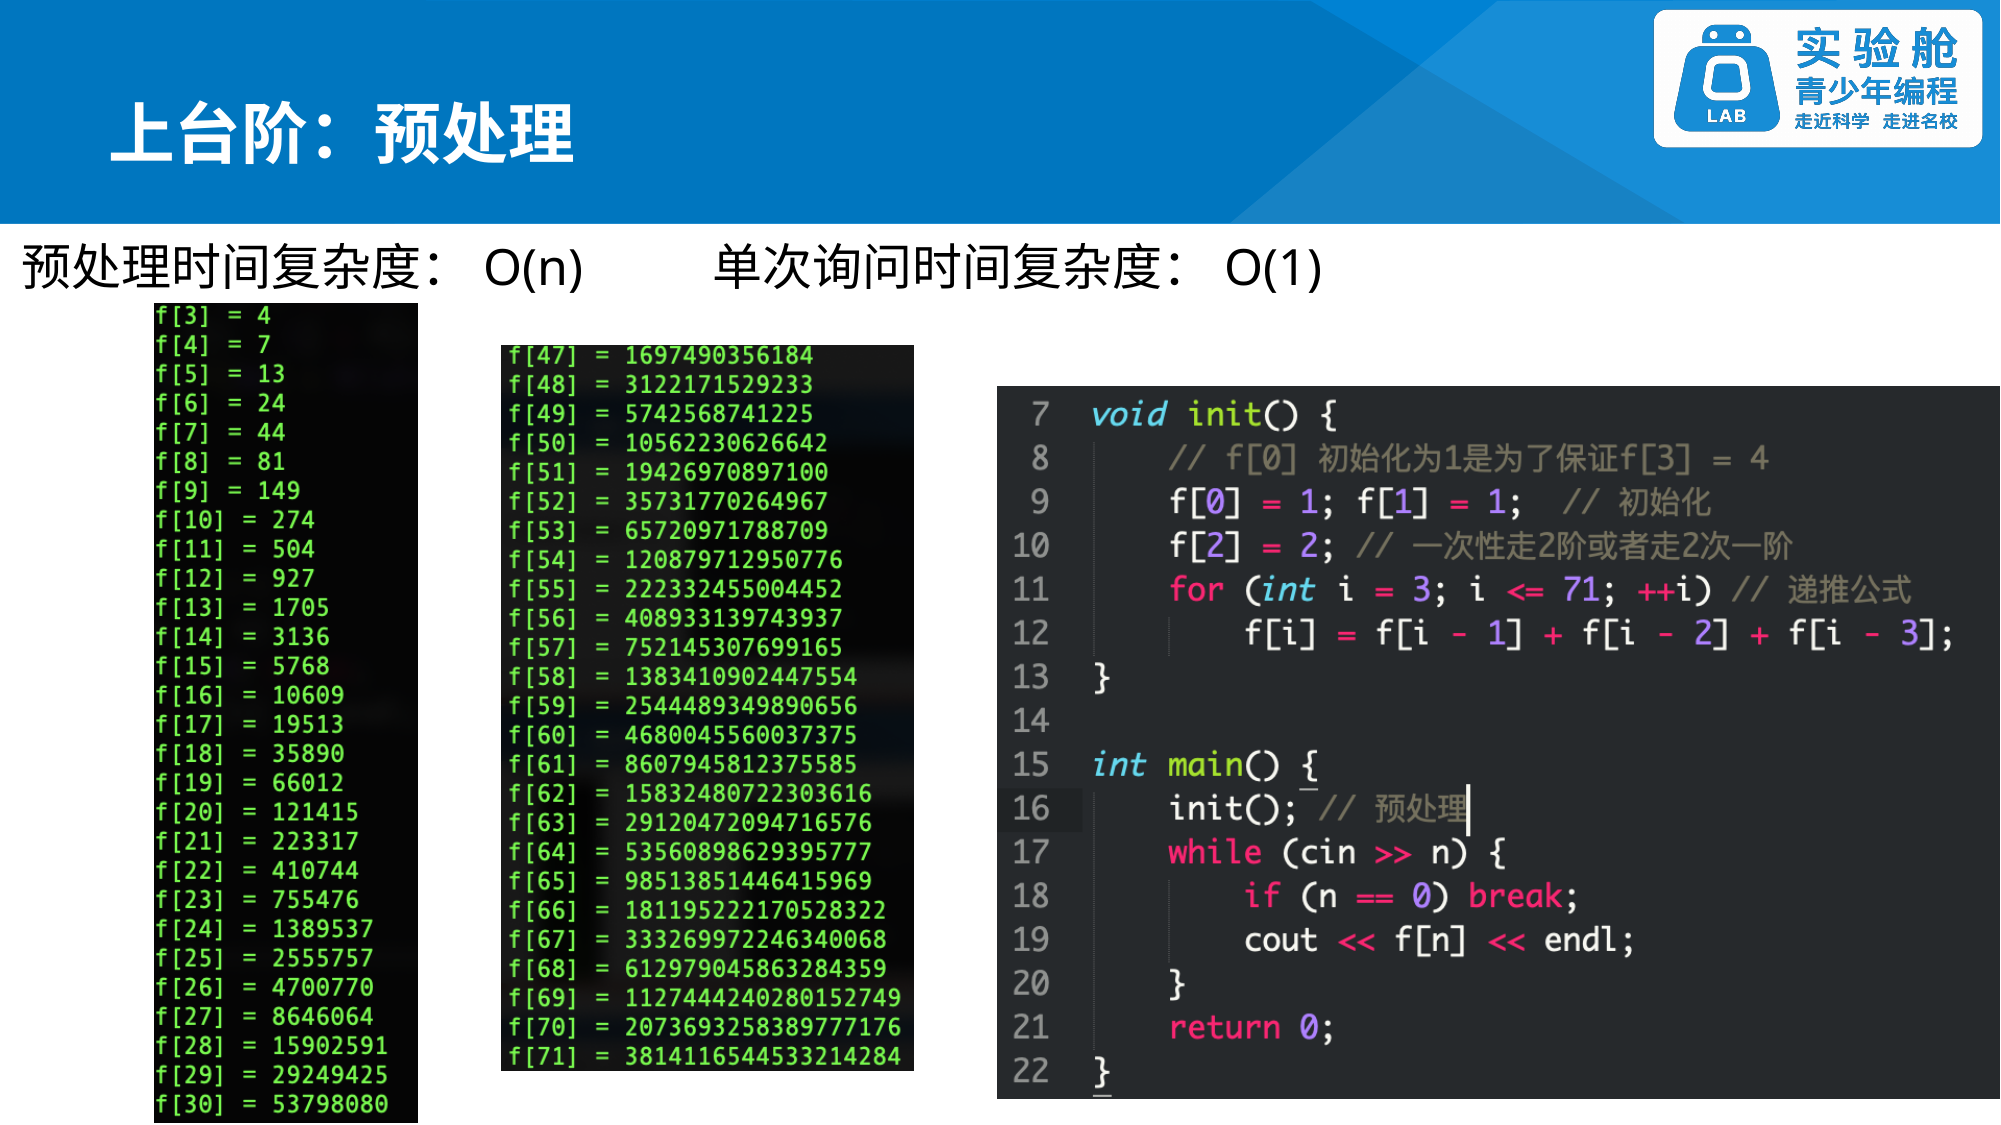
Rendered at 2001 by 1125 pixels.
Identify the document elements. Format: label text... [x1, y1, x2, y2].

list 上台阶：预处理 [93, 93, 1547, 186]
picture [154, 303, 418, 1123]
text_box 预处理时间复杂度：O(n) 单次询问时间复杂度：O(1) [6, 227, 1337, 303]
picture [1638, 0, 2000, 160]
picture [501, 345, 914, 1071]
picture [997, 386, 2000, 1099]
